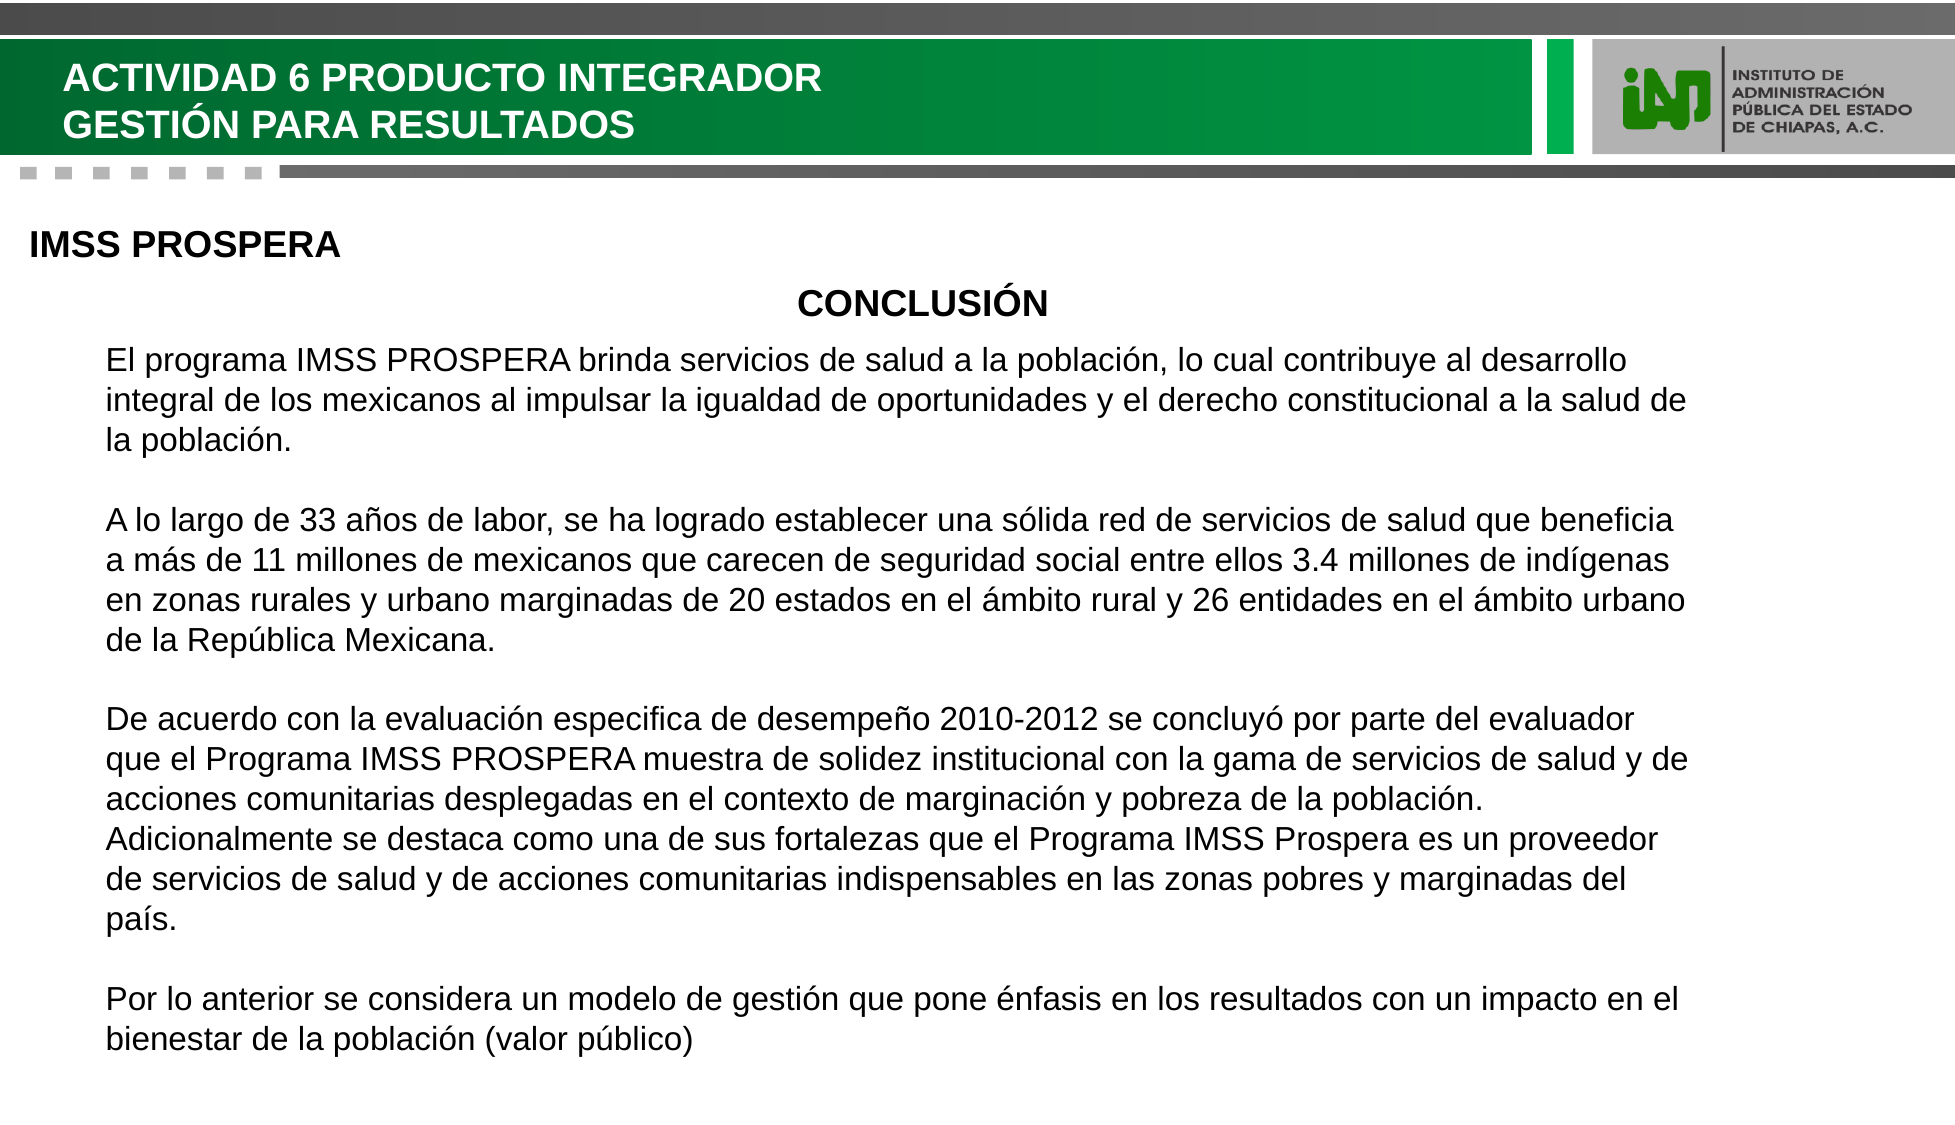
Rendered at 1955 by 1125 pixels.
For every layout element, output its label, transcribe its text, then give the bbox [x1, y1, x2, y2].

text_box ACTIVIDAD 6 PRODUCTO INTEGRADOR GESTIÓN PARA RESULTADOS [47, 44, 1514, 155]
text_box El programa IMSS PROSPERA brinda servicios de salud a la población, lo cual contribuye al desarrollo integral de los mexicanos al impulsar la igualdad de oportunidades y el derecho constitucional a la salud de la población. A lo largo de 33 años de labor, se ha logrado establecer una sólida red de servicios de salud que beneficia a más de 11 millones de mexicanos que carecen de seguridad social entre ellos 3.4 millones de indígenas en zonas rurales y urbano marginadas de 20 estados en el ámbito rural y 26 entidades en el ámbito urbano de la República Mexicana. De acuerdo con la evaluación especifica de desempeño 2010-2012 se concluyó por parte del evaluador que el Programa IMSS PROSPERA muestra de solidez institucional con la gama de servicios de salud y de acciones comunitarias desplegadas en el contexto de marginación y pobreza de la población. Adicionalmente se destaca como una de sus fortalezas que el Programa IMSS Prospera es un proveedor de servicios de salud y de acciones comunitarias indispensables en las zonas pobres y marginadas del país. Por lo anterior se considera un modelo de gestión que pone énfasis en los resultados con un impacto en el bienestar de la población (valor público) [90, 330, 1712, 1065]
text_box CONCLUSIÓN [350, 271, 1496, 330]
picture [1623, 46, 1912, 152]
text_box IMSS PROSPERA [14, 212, 600, 273]
